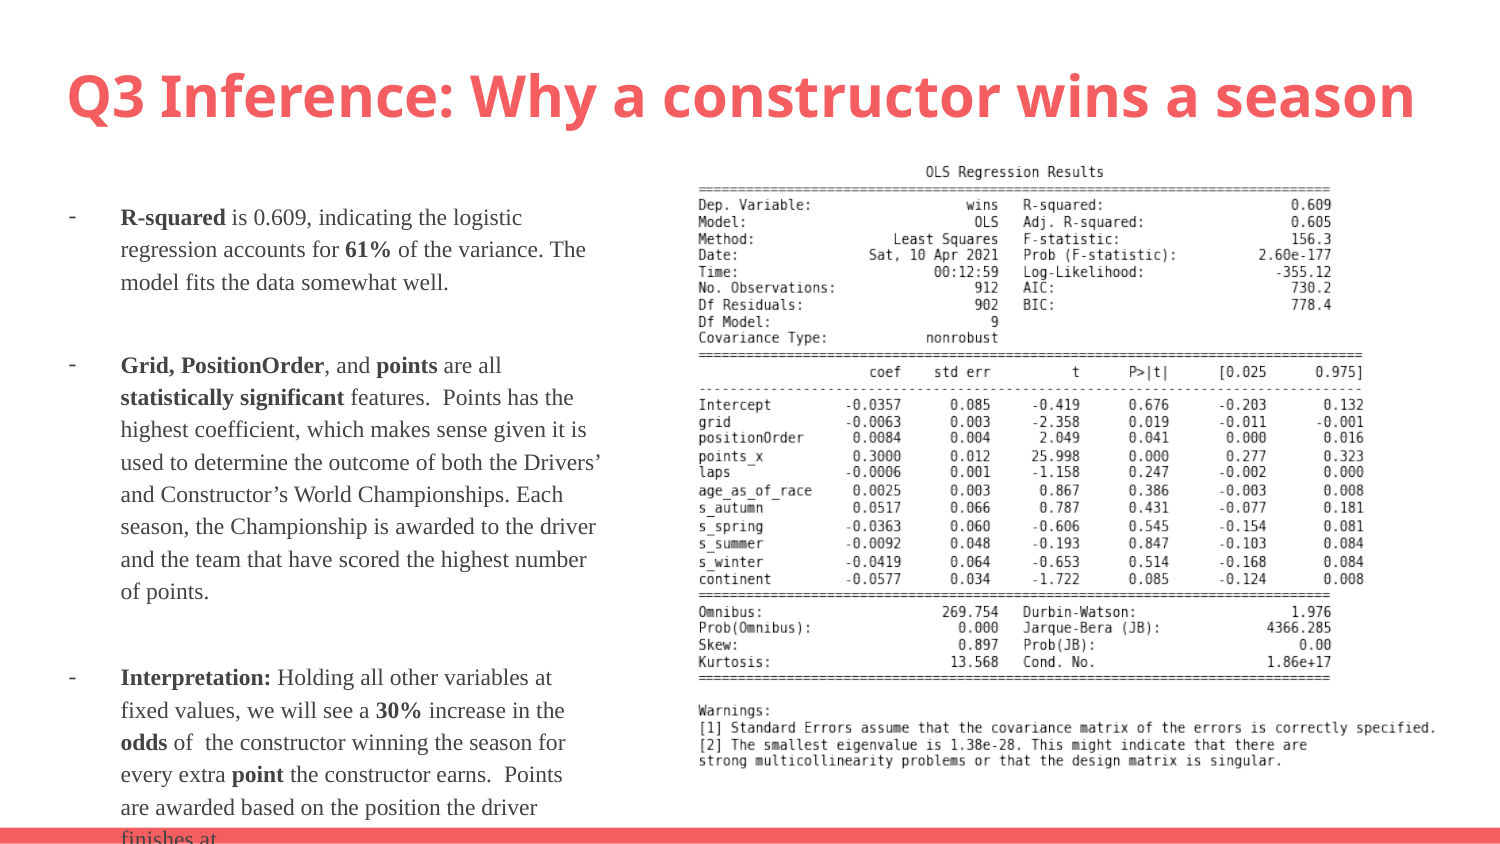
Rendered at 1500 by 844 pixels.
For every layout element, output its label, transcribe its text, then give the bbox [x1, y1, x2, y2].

list R-squared is 0.609, indicating the logistic regression accounts for 61% of the variance. The model fits the data somewhat well. Grid, PositionOrder, and points are all statistically significant features. Points has the highest coefficient, which makes sense given it is used to determine the outcome of both the Drivers’ and Constructor’s World Championships. Each season, the Championship is awarded to the driver and the team that have scored the highest number of points. Interpretation: Holding all other variables at fixed values, we will see a 30% increase in the odds of the constructor winning the season for every extra point the constructor earns. Points are awarded based on the position the driver finishes at. [25, 182, 617, 844]
title Q3 Inference: Why a constructor wins a season [51, 44, 1449, 147]
picture [676, 156, 1500, 806]
